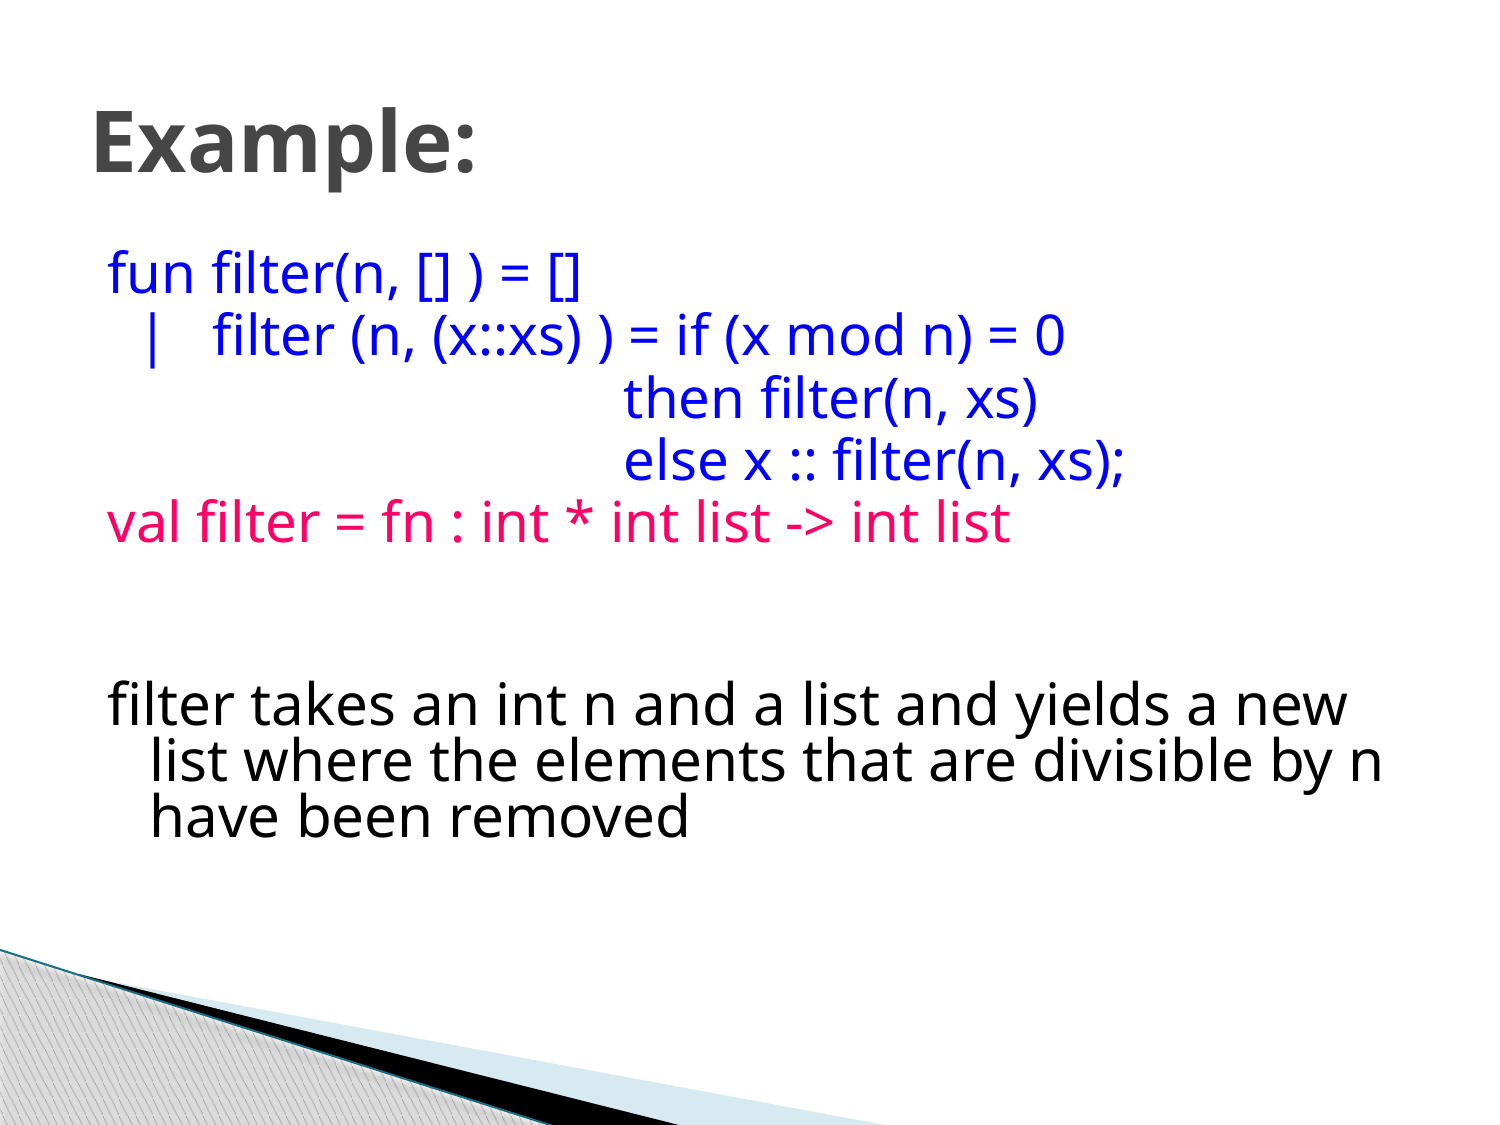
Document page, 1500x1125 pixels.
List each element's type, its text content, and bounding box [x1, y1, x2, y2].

list fun filter(n, [] ) = [] | filter (n, (x::xs) ) = if (x mod n) = 0 then filter(n, xs) else x :: filter(n, xs); val filter = fn : int * int list -> int list filter takes an int n and a list and yields a new list where the elements that are divisible by n have been removed [75, 243, 1425, 986]
title Example: [75, 45, 1425, 233]
